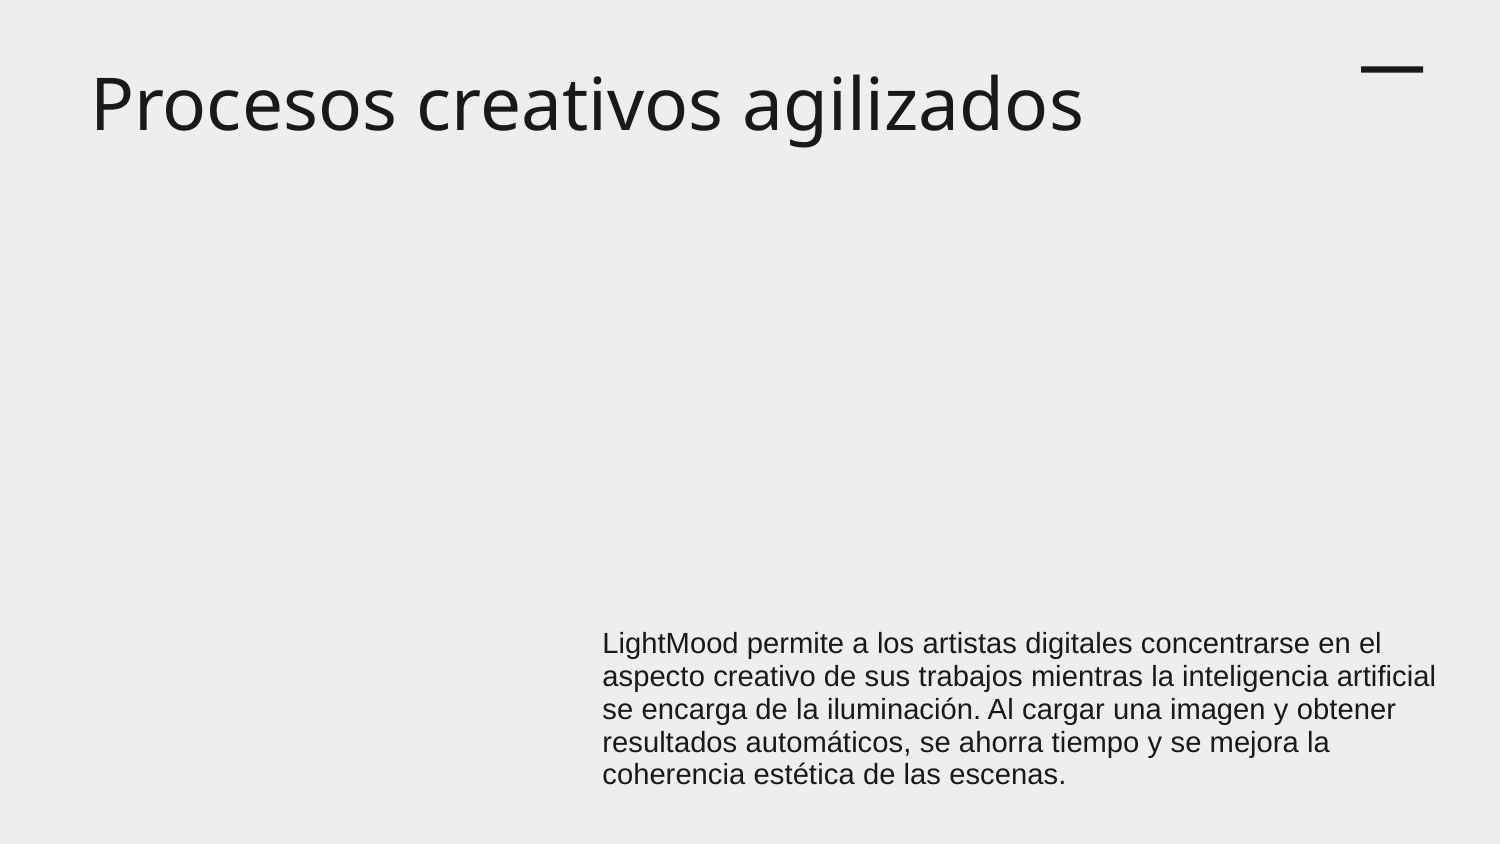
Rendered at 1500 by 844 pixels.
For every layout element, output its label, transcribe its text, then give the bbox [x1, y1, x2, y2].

title Procesos creativos agilizados [75, 37, 1213, 283]
subtitle LightMood permite a los artistas digitales concentrarse en el aspecto creativo de sus trabajos mientras la inteligencia artificial se encarga de la iluminación. Al cargar una imagen y obtener resultados automáticos, se ahorra tiempo y se mejora la coherencia estética de las escenas. [549, 301, 1463, 807]
